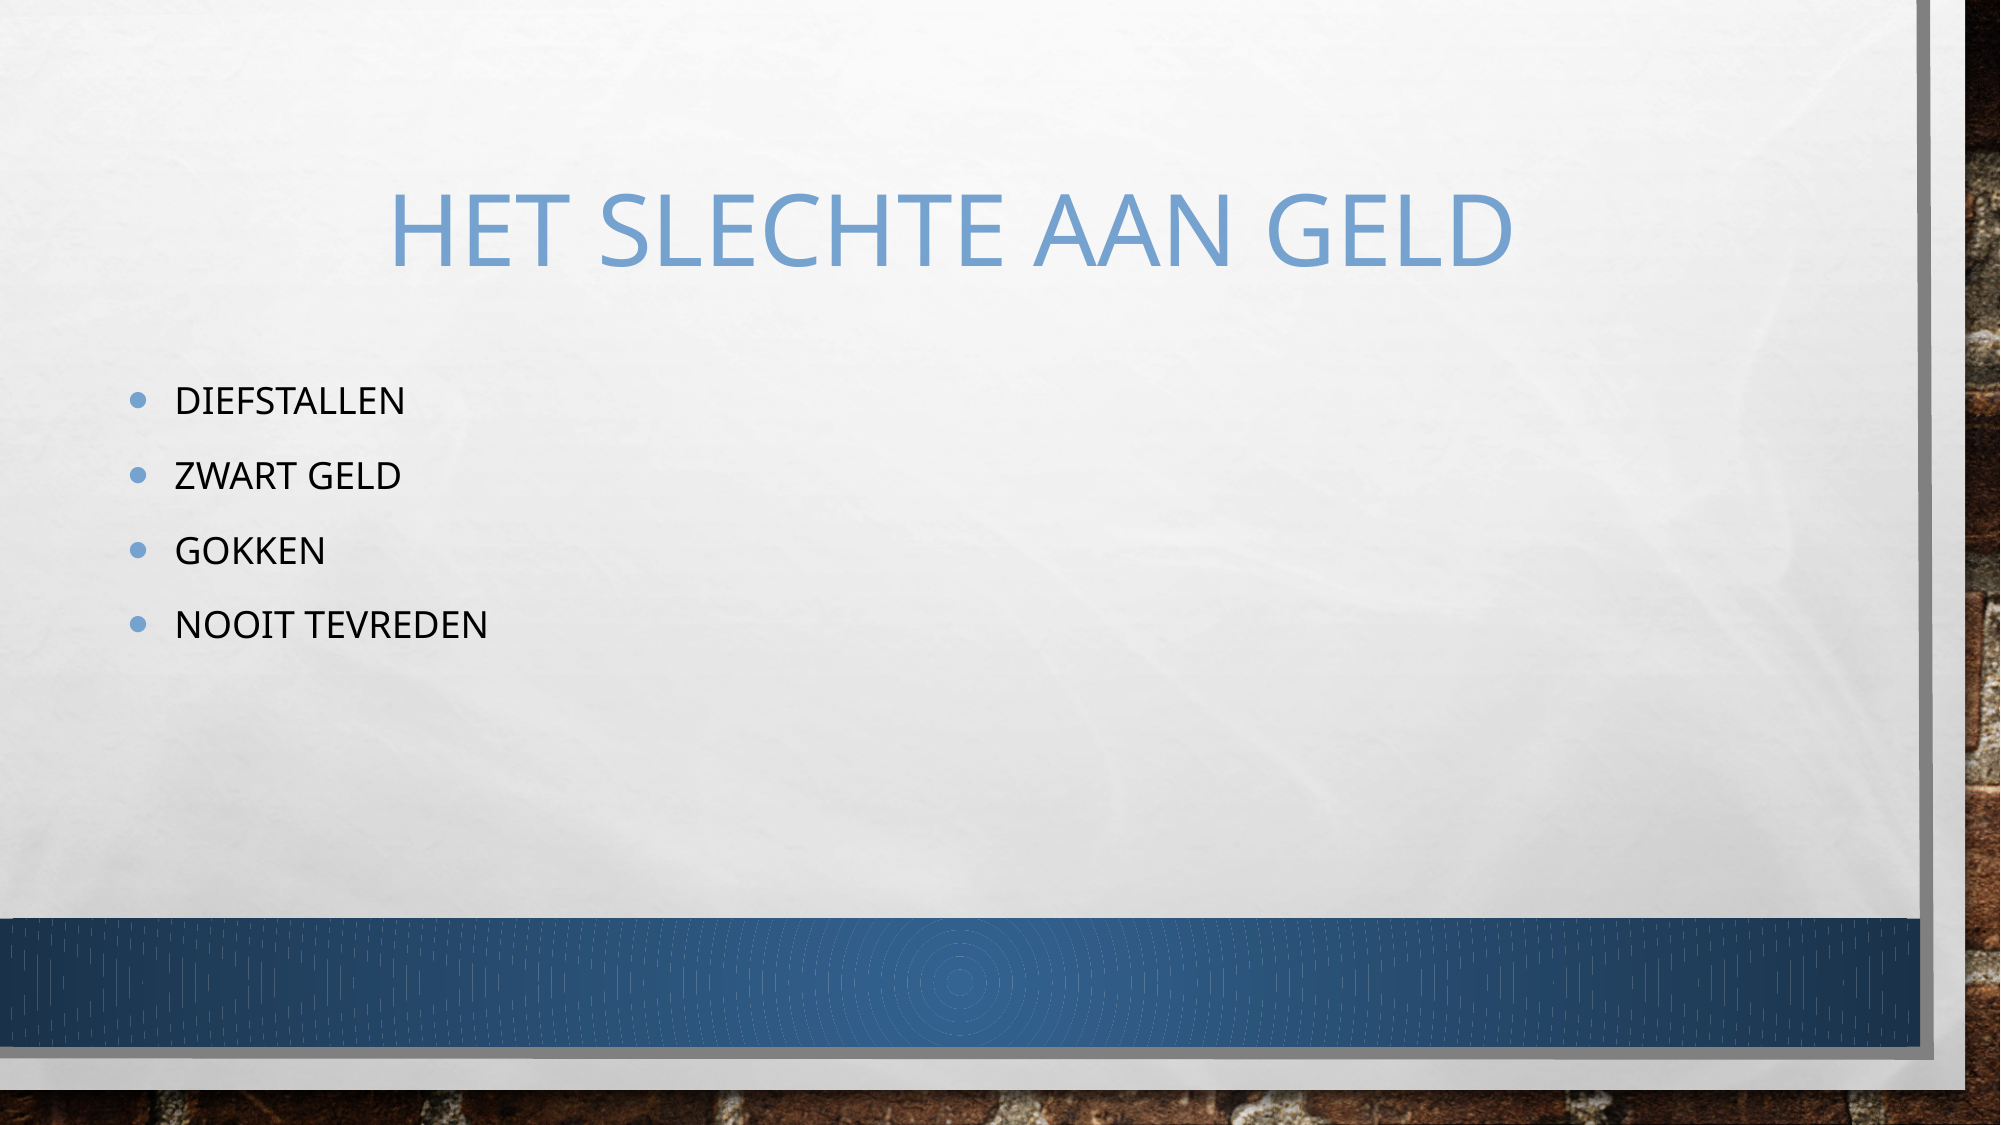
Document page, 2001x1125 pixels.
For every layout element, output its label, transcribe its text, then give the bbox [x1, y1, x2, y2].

list Diefstallen Zwart geld Gokken Nooit tevreden [112, 356, 1818, 883]
title Het slechte aan geld [112, 112, 1818, 356]
picture [0, 0, 2000, 1125]
